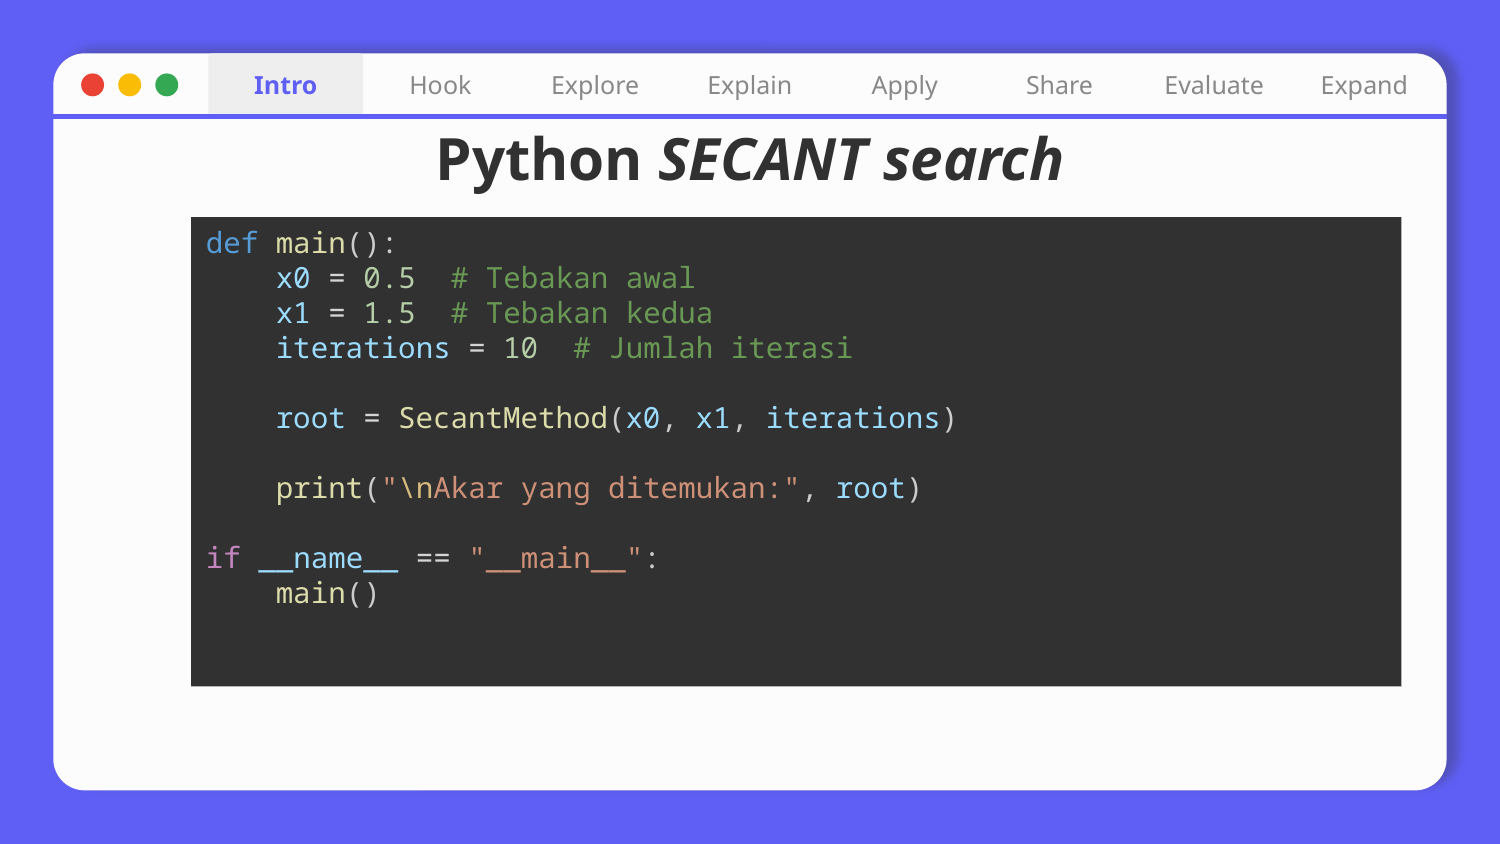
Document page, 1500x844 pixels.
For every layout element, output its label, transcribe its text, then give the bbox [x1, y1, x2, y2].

text_box Expand [1291, 53, 1447, 114]
text_box Explain [672, 53, 827, 114]
text_box Evaluate [1136, 53, 1292, 114]
text_box Hook [363, 53, 518, 114]
text_box Apply [827, 53, 982, 114]
text_box Intro [208, 53, 364, 114]
title Python SECANT search [116, 124, 1383, 218]
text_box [80, 73, 179, 97]
text_box Explore [517, 53, 672, 114]
text_box Share [982, 53, 1137, 114]
text_box def main(): x0 = 0.5 # Tebakan awal x1 = 1.5 # Tebakan kedua iterations = 10 # Jumlah iterasi root = SecantMethod(x0, x1, iterations) print("\nAkar yang ditemukan:", root) if __name__ == "__main__": main() [191, 217, 1402, 687]
